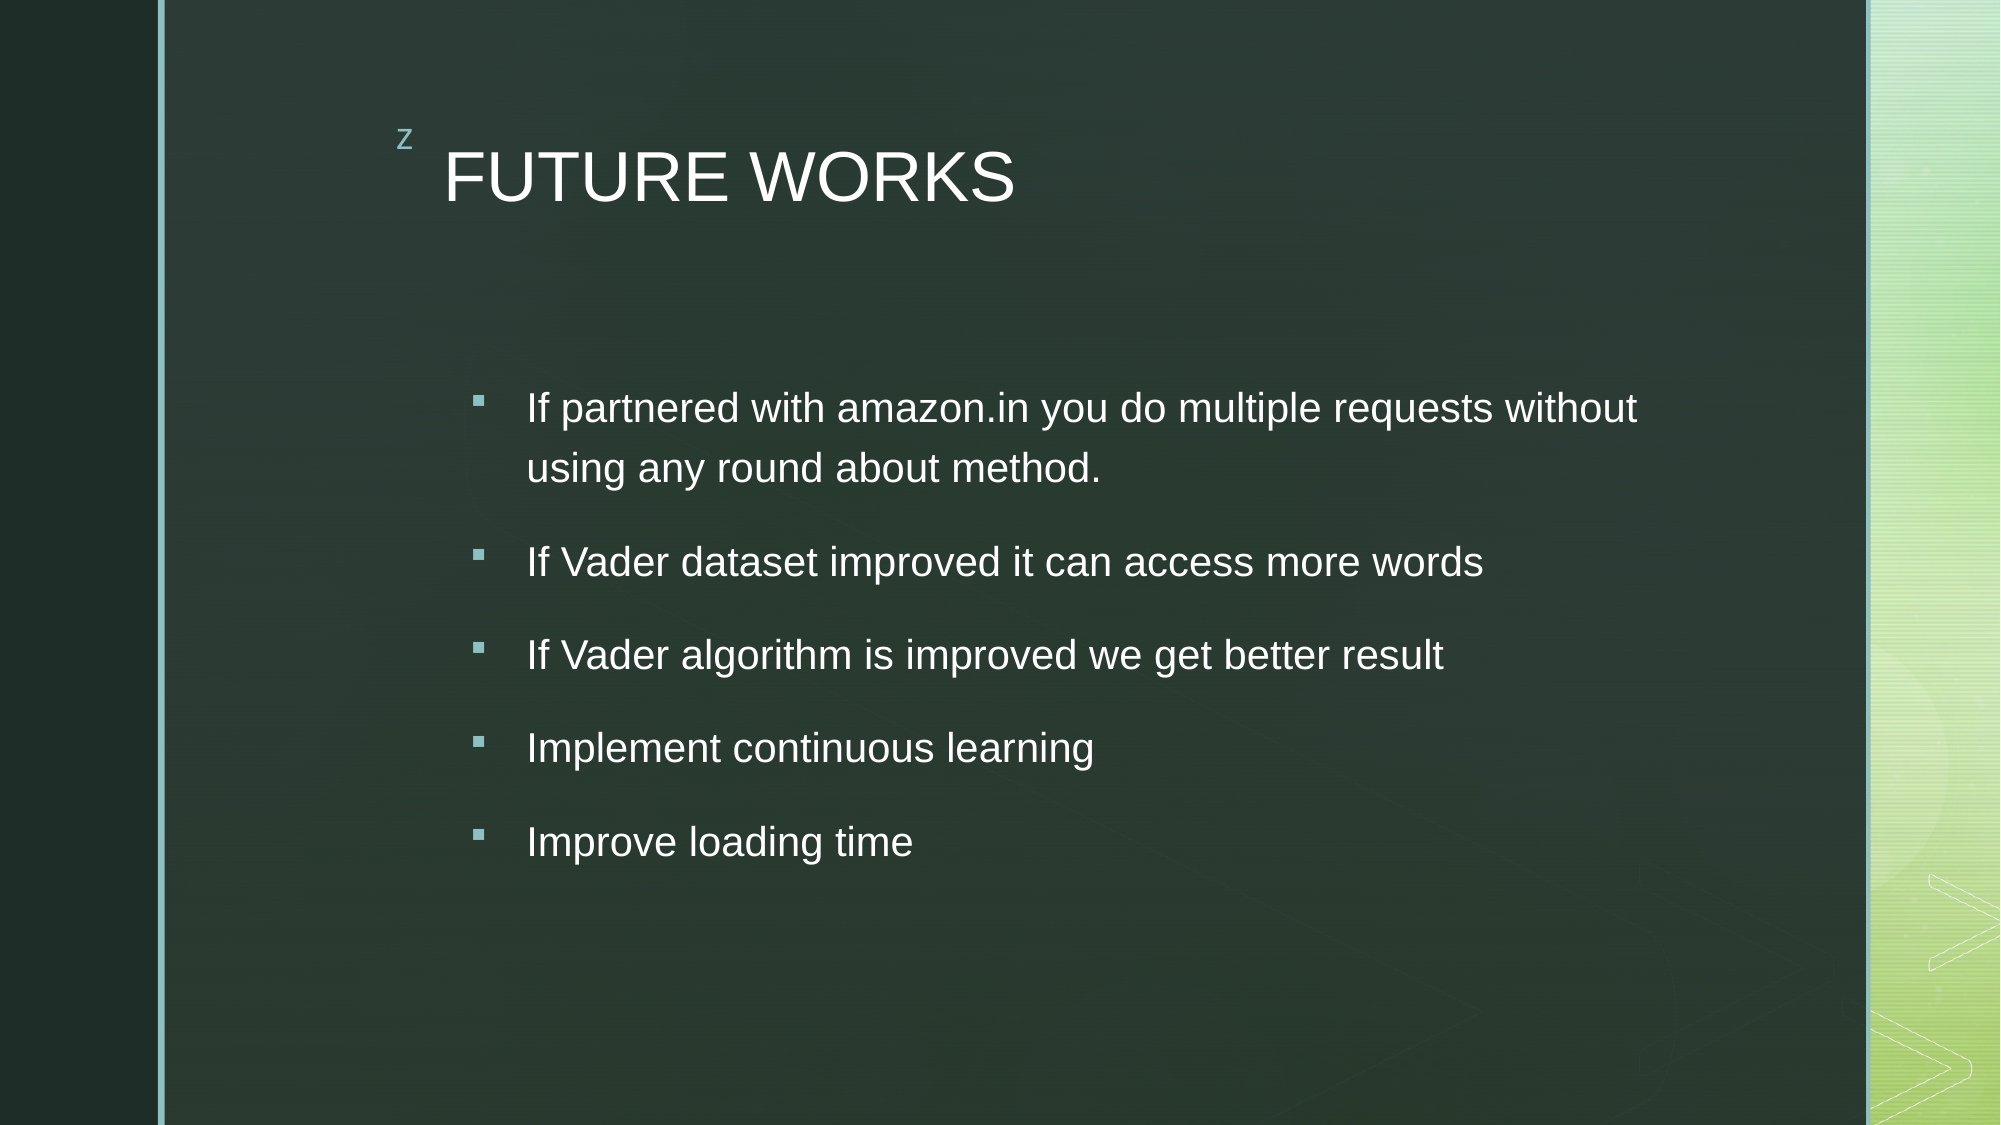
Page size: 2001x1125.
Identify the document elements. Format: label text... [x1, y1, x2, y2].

title FUTURE WORKS [428, 132, 1734, 310]
picture [1871, 0, 2001, 1125]
list If partnered with amazon.in you do multiple requests without using any round about method. If Vader dataset improved it can access more words If Vader algorithm is improved we get better result Implement continuous learning Improve loading time [454, 336, 1734, 993]
